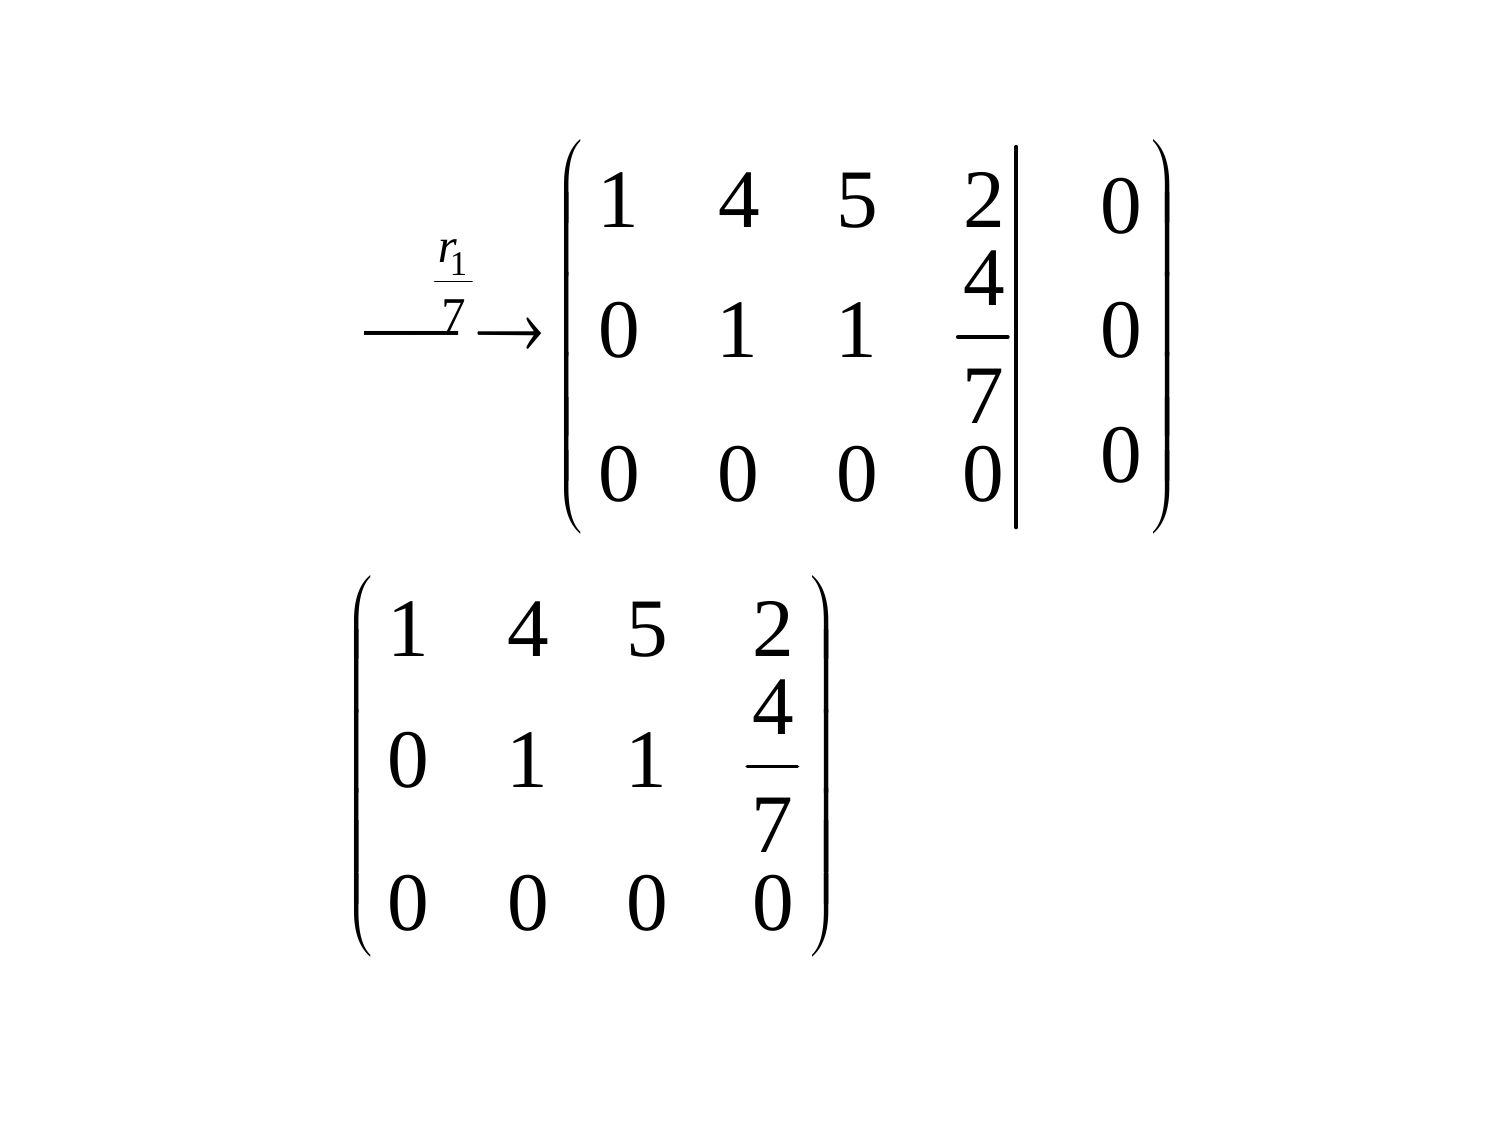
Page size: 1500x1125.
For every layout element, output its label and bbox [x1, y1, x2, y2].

text_box [337, 124, 1192, 972]
